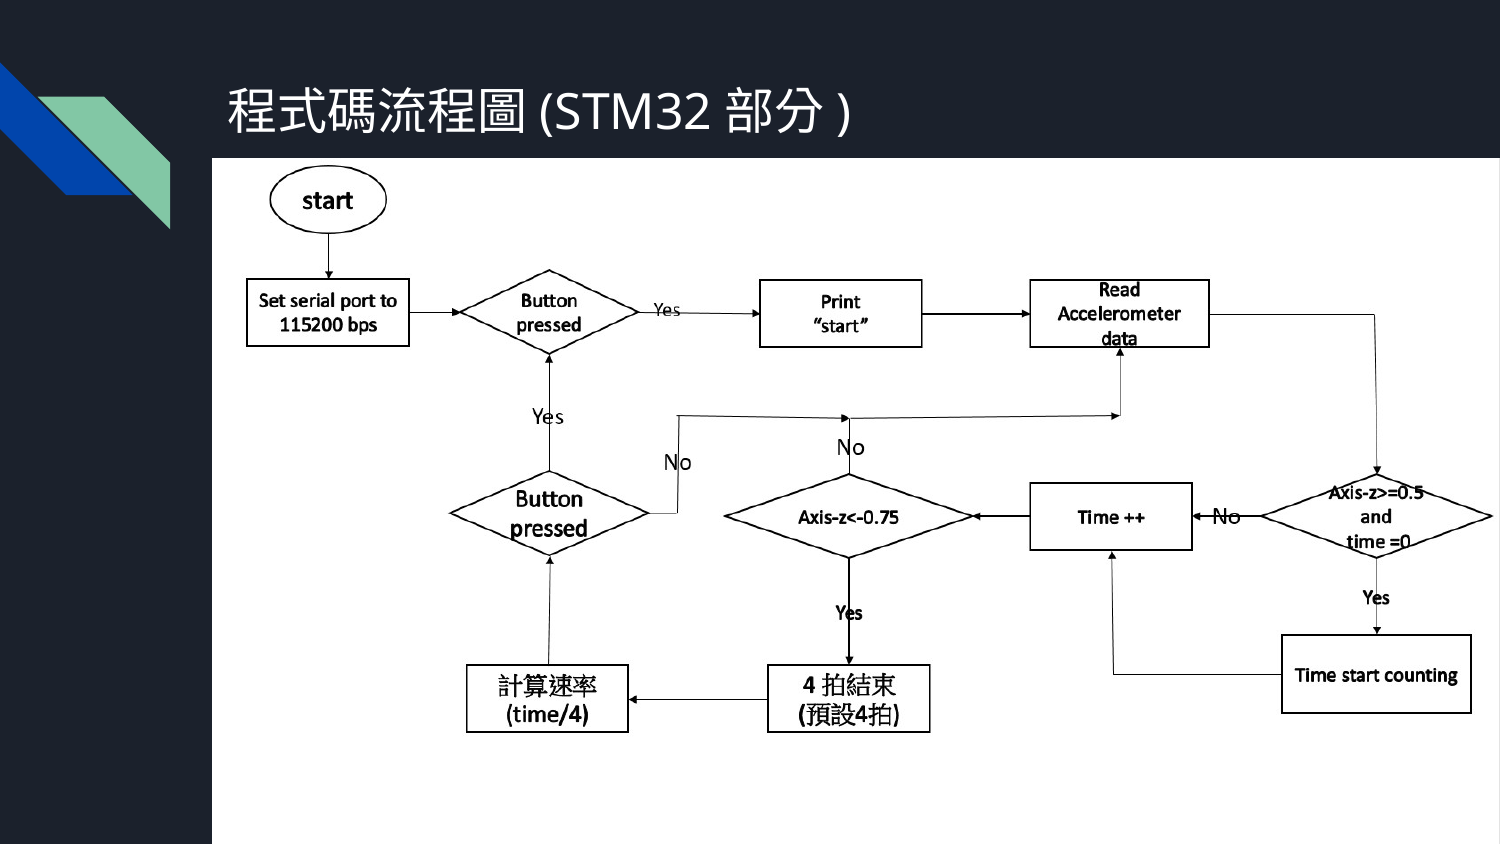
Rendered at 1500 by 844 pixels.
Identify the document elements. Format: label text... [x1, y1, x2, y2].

picture [212, 158, 1500, 844]
title 程式碼流程圖(STM32部分) [212, 64, 1368, 157]
